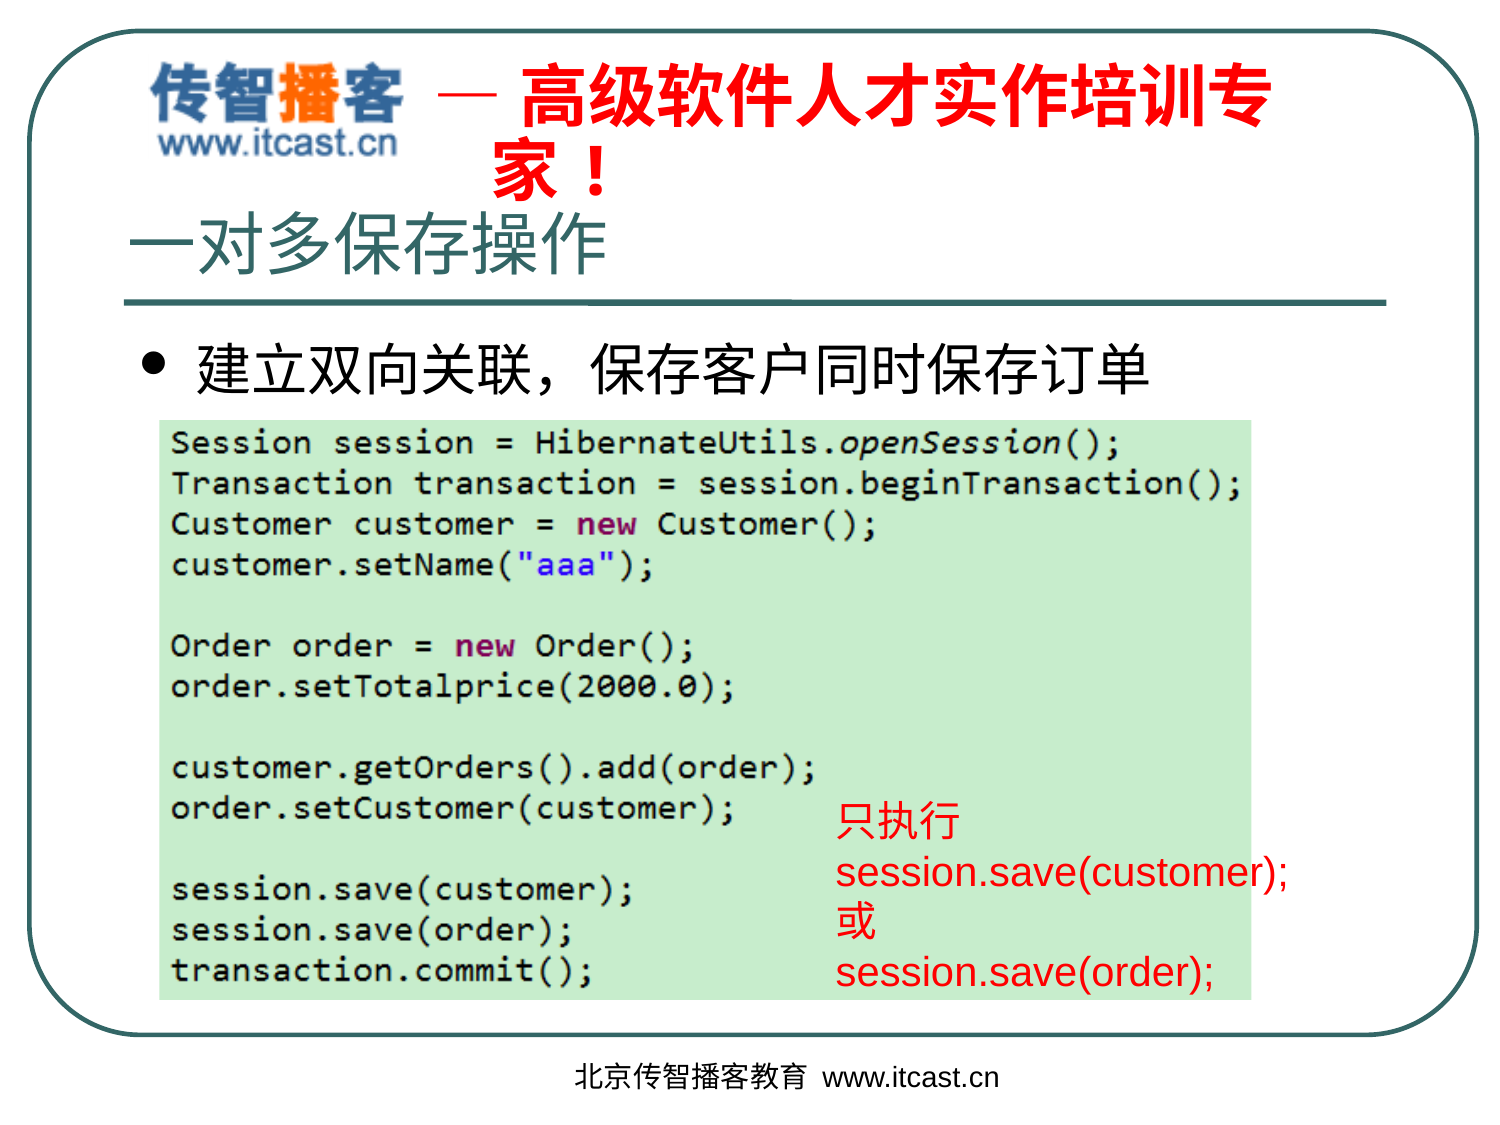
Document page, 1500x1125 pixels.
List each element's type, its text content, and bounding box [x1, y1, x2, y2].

text_box 只执行session.save(customer); 或 session.save(order); [820, 786, 1374, 1002]
footer 北京传智播客教育 www.itcast.cn [549, 1050, 1025, 1125]
list 建立双向关联，保存客户同时保存订单 [123, 326, 1365, 999]
title 一对多保存操作 [112, 54, 1375, 291]
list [159, 420, 1252, 1000]
